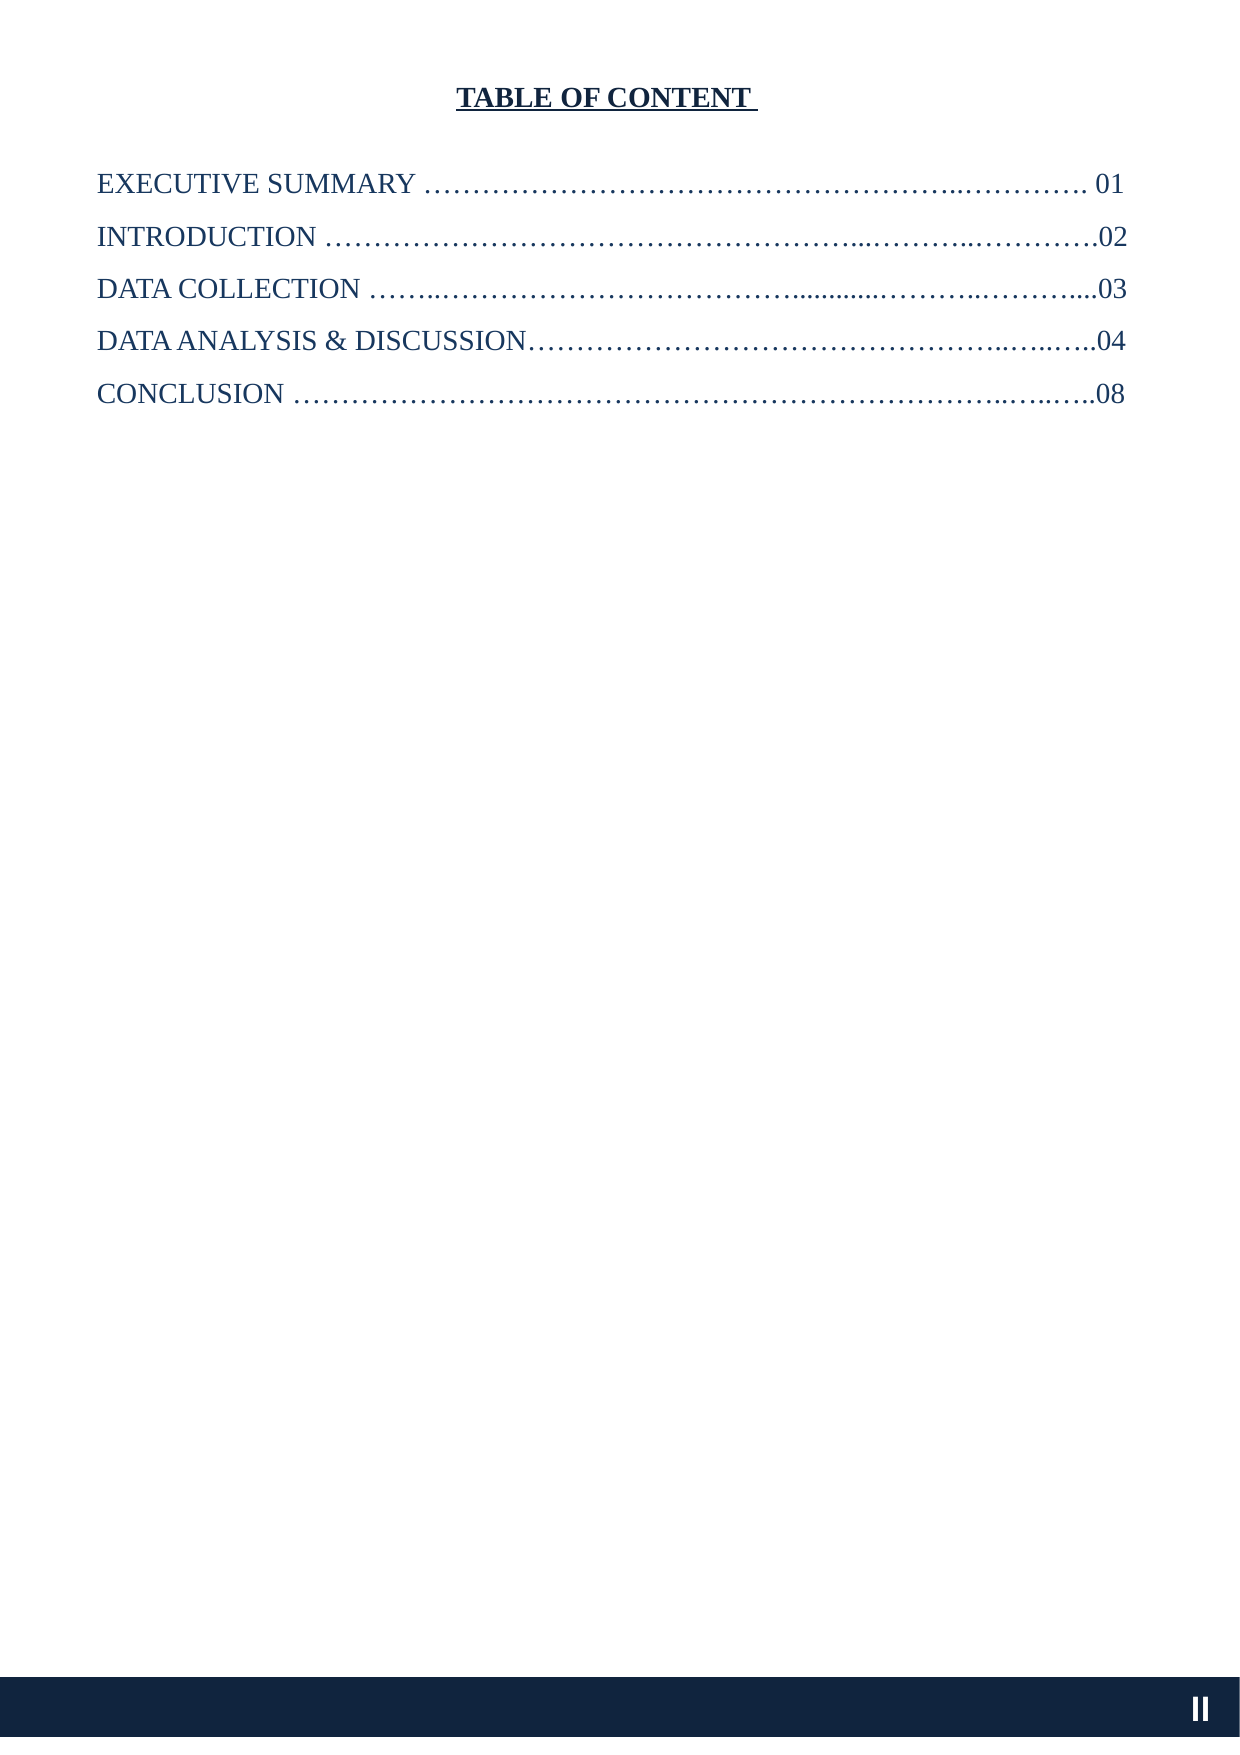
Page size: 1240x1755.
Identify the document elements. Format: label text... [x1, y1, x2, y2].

text_box II [1130, 1675, 1240, 1739]
text_box TABLE OF CONTENT [407, 77, 808, 139]
text_box [0, 1677, 1130, 1737]
text_box EXECUTIVE SUMMARY ………………………………………………..…………. 01 INTRODUCTION ………………………………………………...………..………….02 DATA COLLECTION ……..………………………………............………..………....03 DATA ANALYSIS & DISCUSSION…………………………………………..…..…..04 CONCLUSION ………………………………………………………………..…..…..08 [82, 139, 1145, 469]
